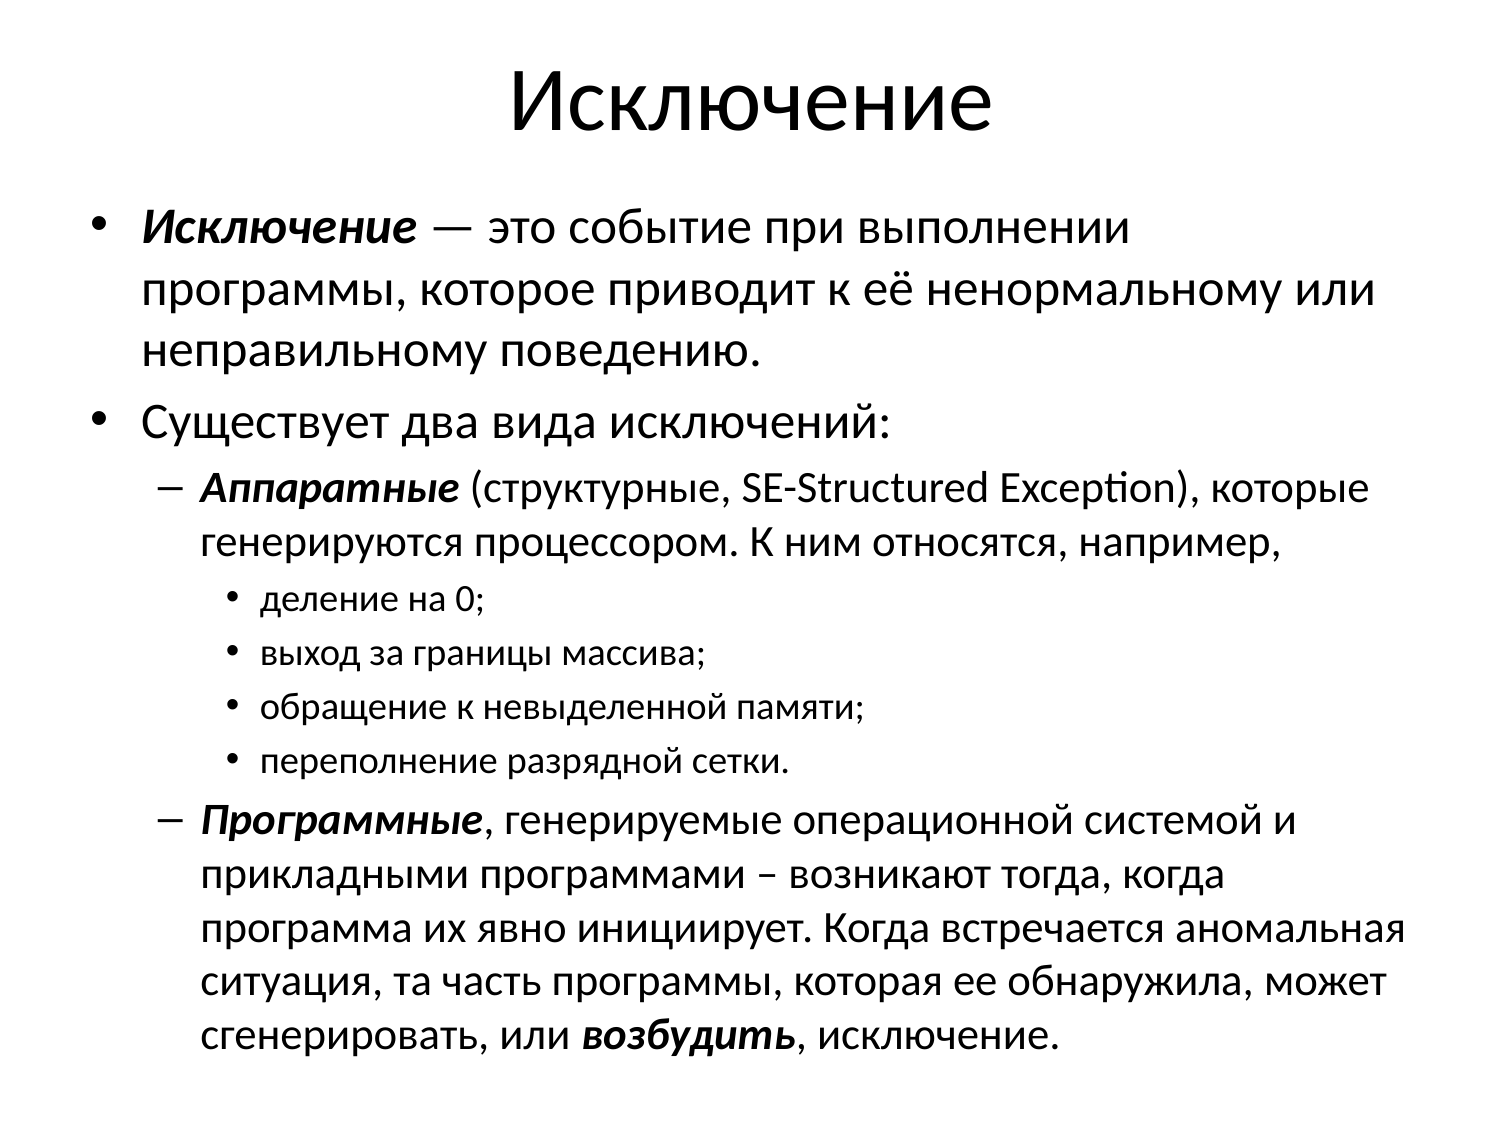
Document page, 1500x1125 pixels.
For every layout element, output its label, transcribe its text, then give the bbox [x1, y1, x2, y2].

title Исключение [76, 0, 1427, 188]
list Исключение — это событие при выполнении программы, которое приводит к её ненормальному или неправильному поведению. Существует два вида исключений: Аппаратные (структурные, SE-Structured Exception), которые генерируются процессором. К ним относятся, например, деление на 0; выход за границы массива; обращение к невыделенной памяти; переполнение разрядной сетки. Программные, генерируемые операционной системой и прикладными программами – возникают тогда, когда программа их явно инициирует. Когда встречается аномальная ситуация, та часть программы, которая ее обнаружила, может сгенерировать, или возбудить, исключение. [75, 184, 1425, 1106]
